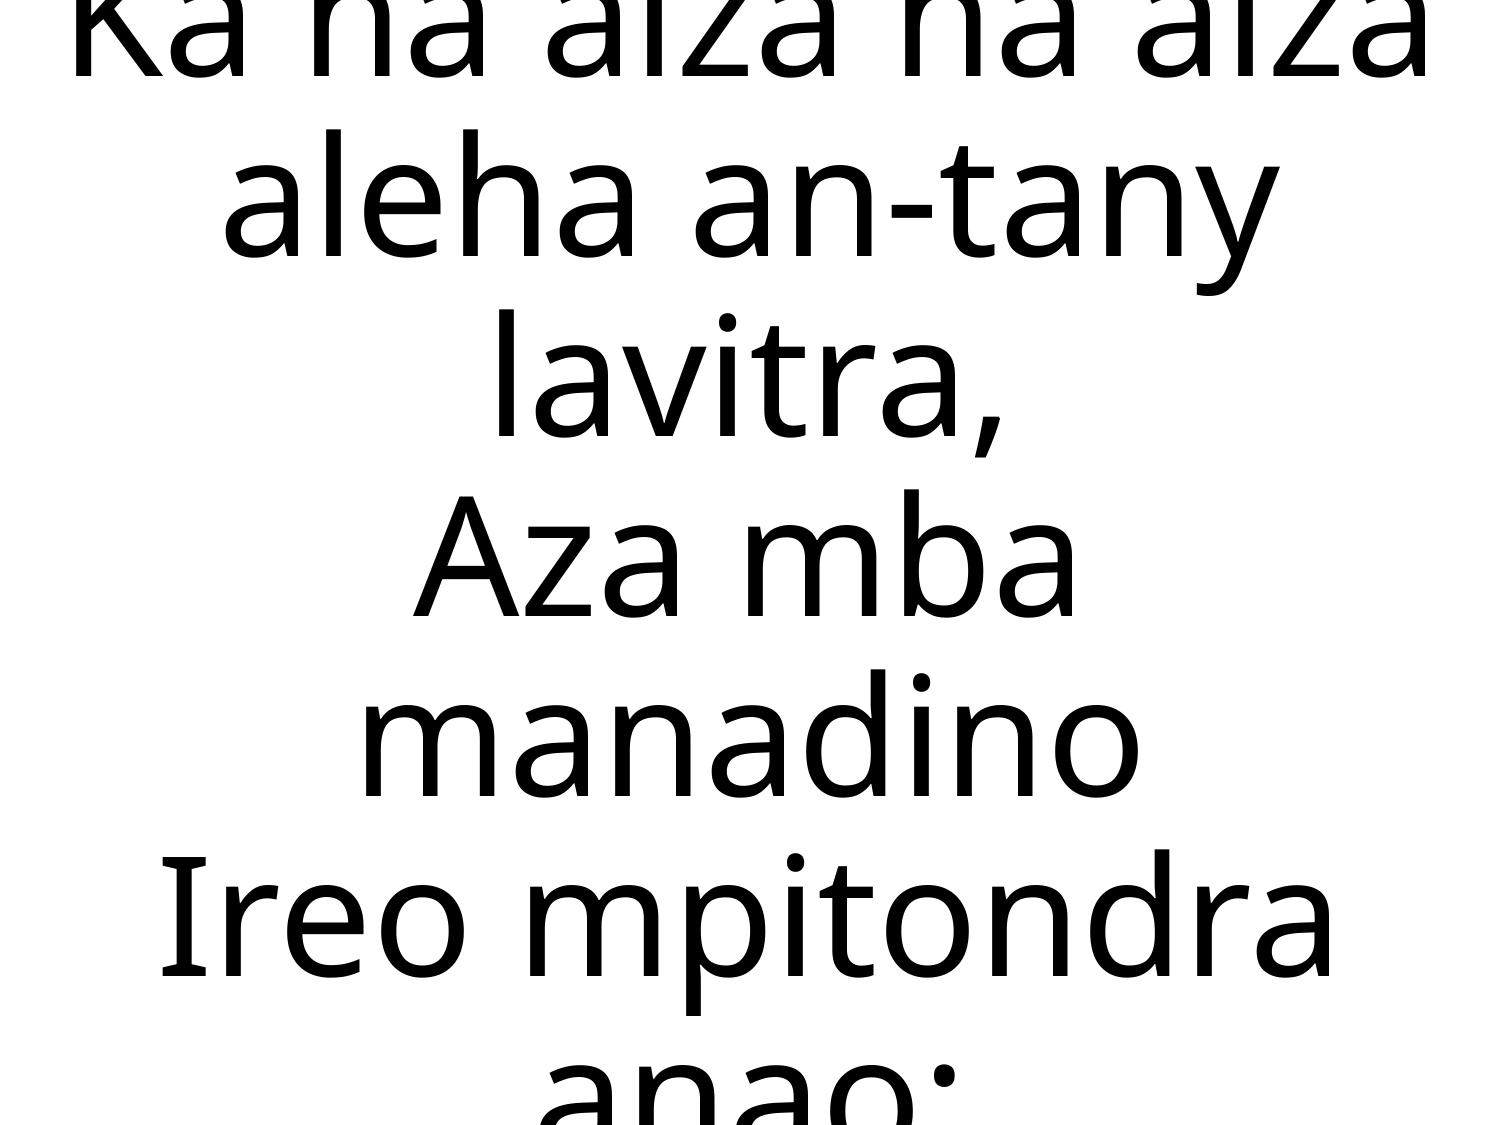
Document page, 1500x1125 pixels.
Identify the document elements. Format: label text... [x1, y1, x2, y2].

title Ka na aiza na aiza aleha an-tany lavitra, Aza mba manadino Ireo mpitondra anao: [0, 453, 1500, 672]
